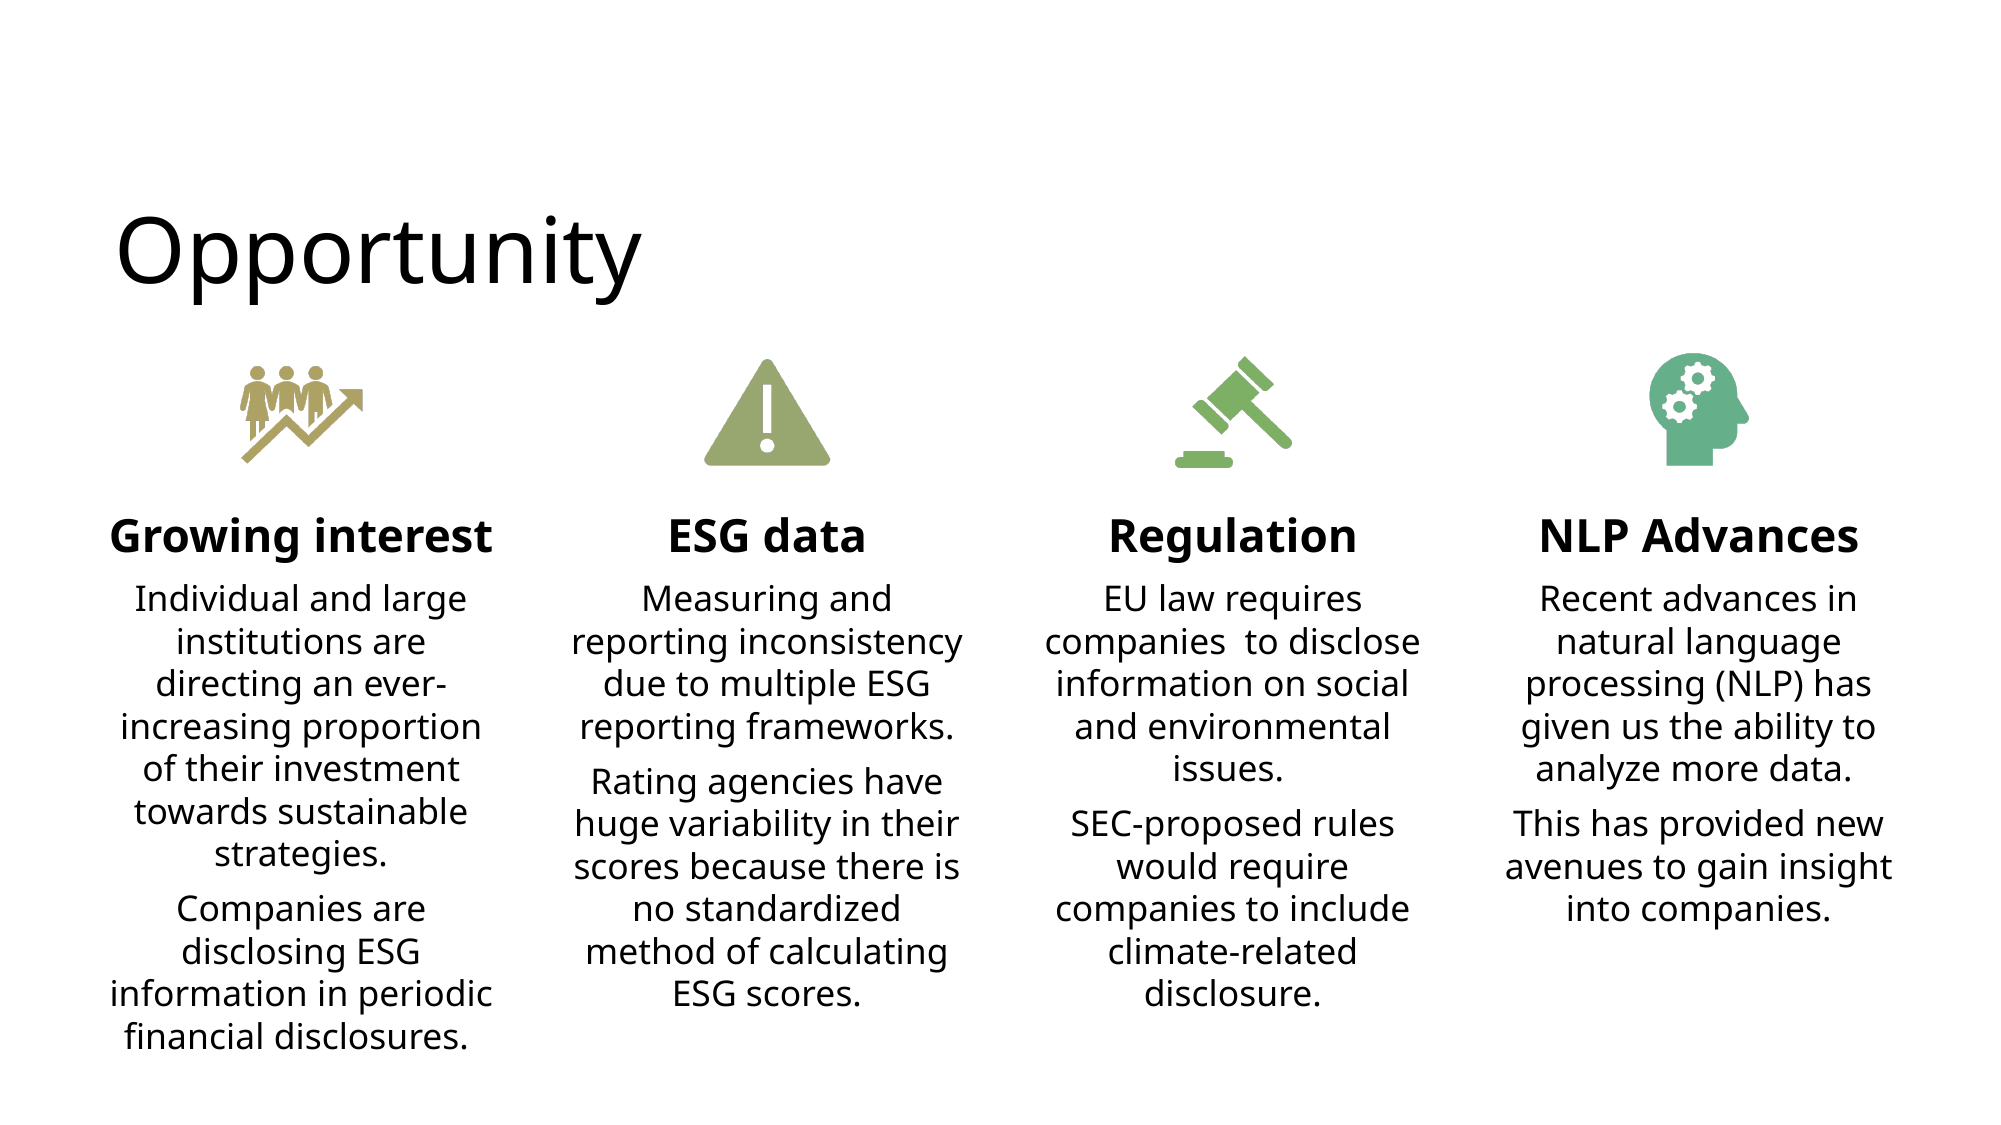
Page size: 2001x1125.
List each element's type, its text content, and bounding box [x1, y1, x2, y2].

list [99, 345, 1900, 1008]
title Opportunity [99, 91, 1900, 309]
